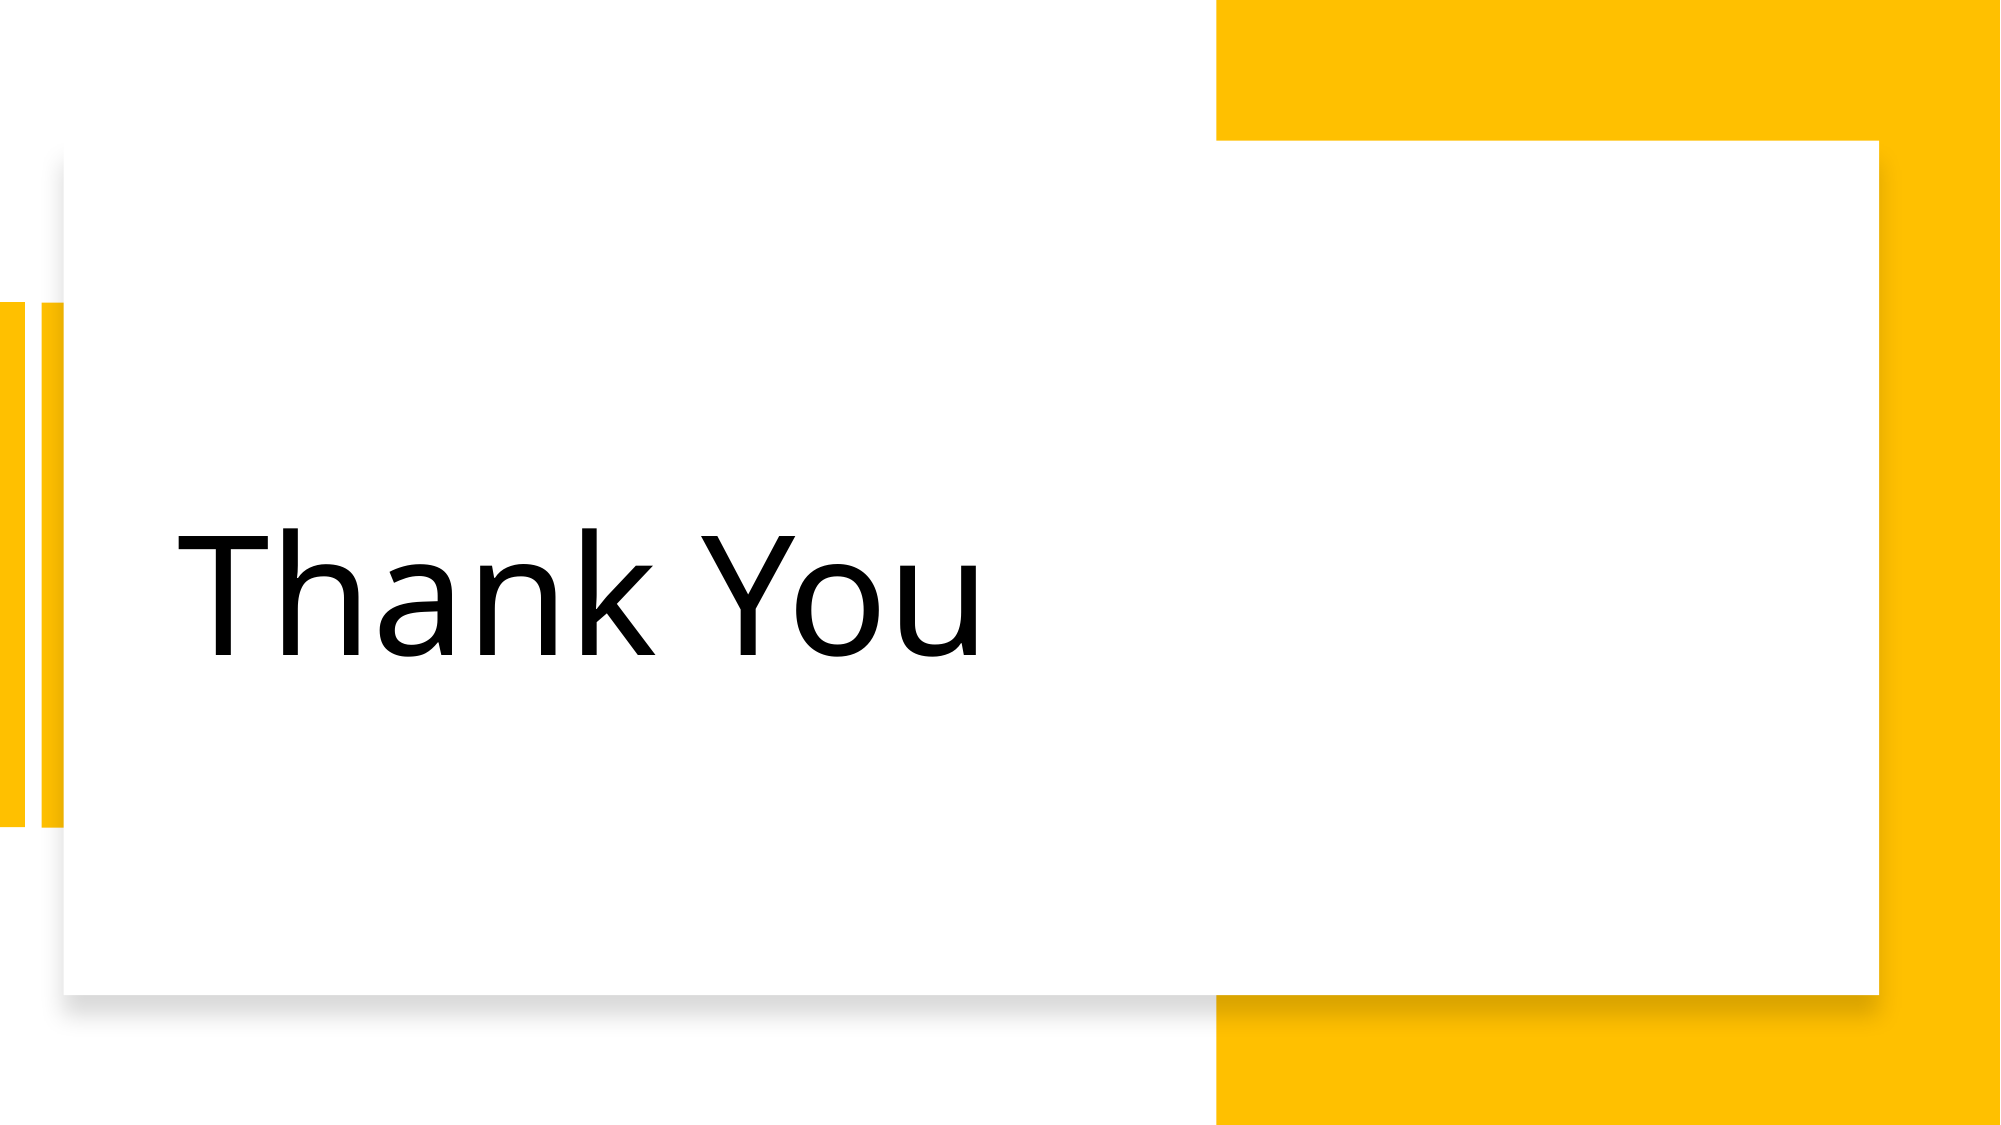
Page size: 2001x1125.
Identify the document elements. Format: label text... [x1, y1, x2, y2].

text_box [0, 301, 26, 828]
text_box [63, 140, 1880, 996]
text_box [41, 302, 53, 829]
text_box [0, 0, 1215, 1125]
text_box [1215, 0, 2000, 1125]
title Thank You [162, 503, 1788, 929]
